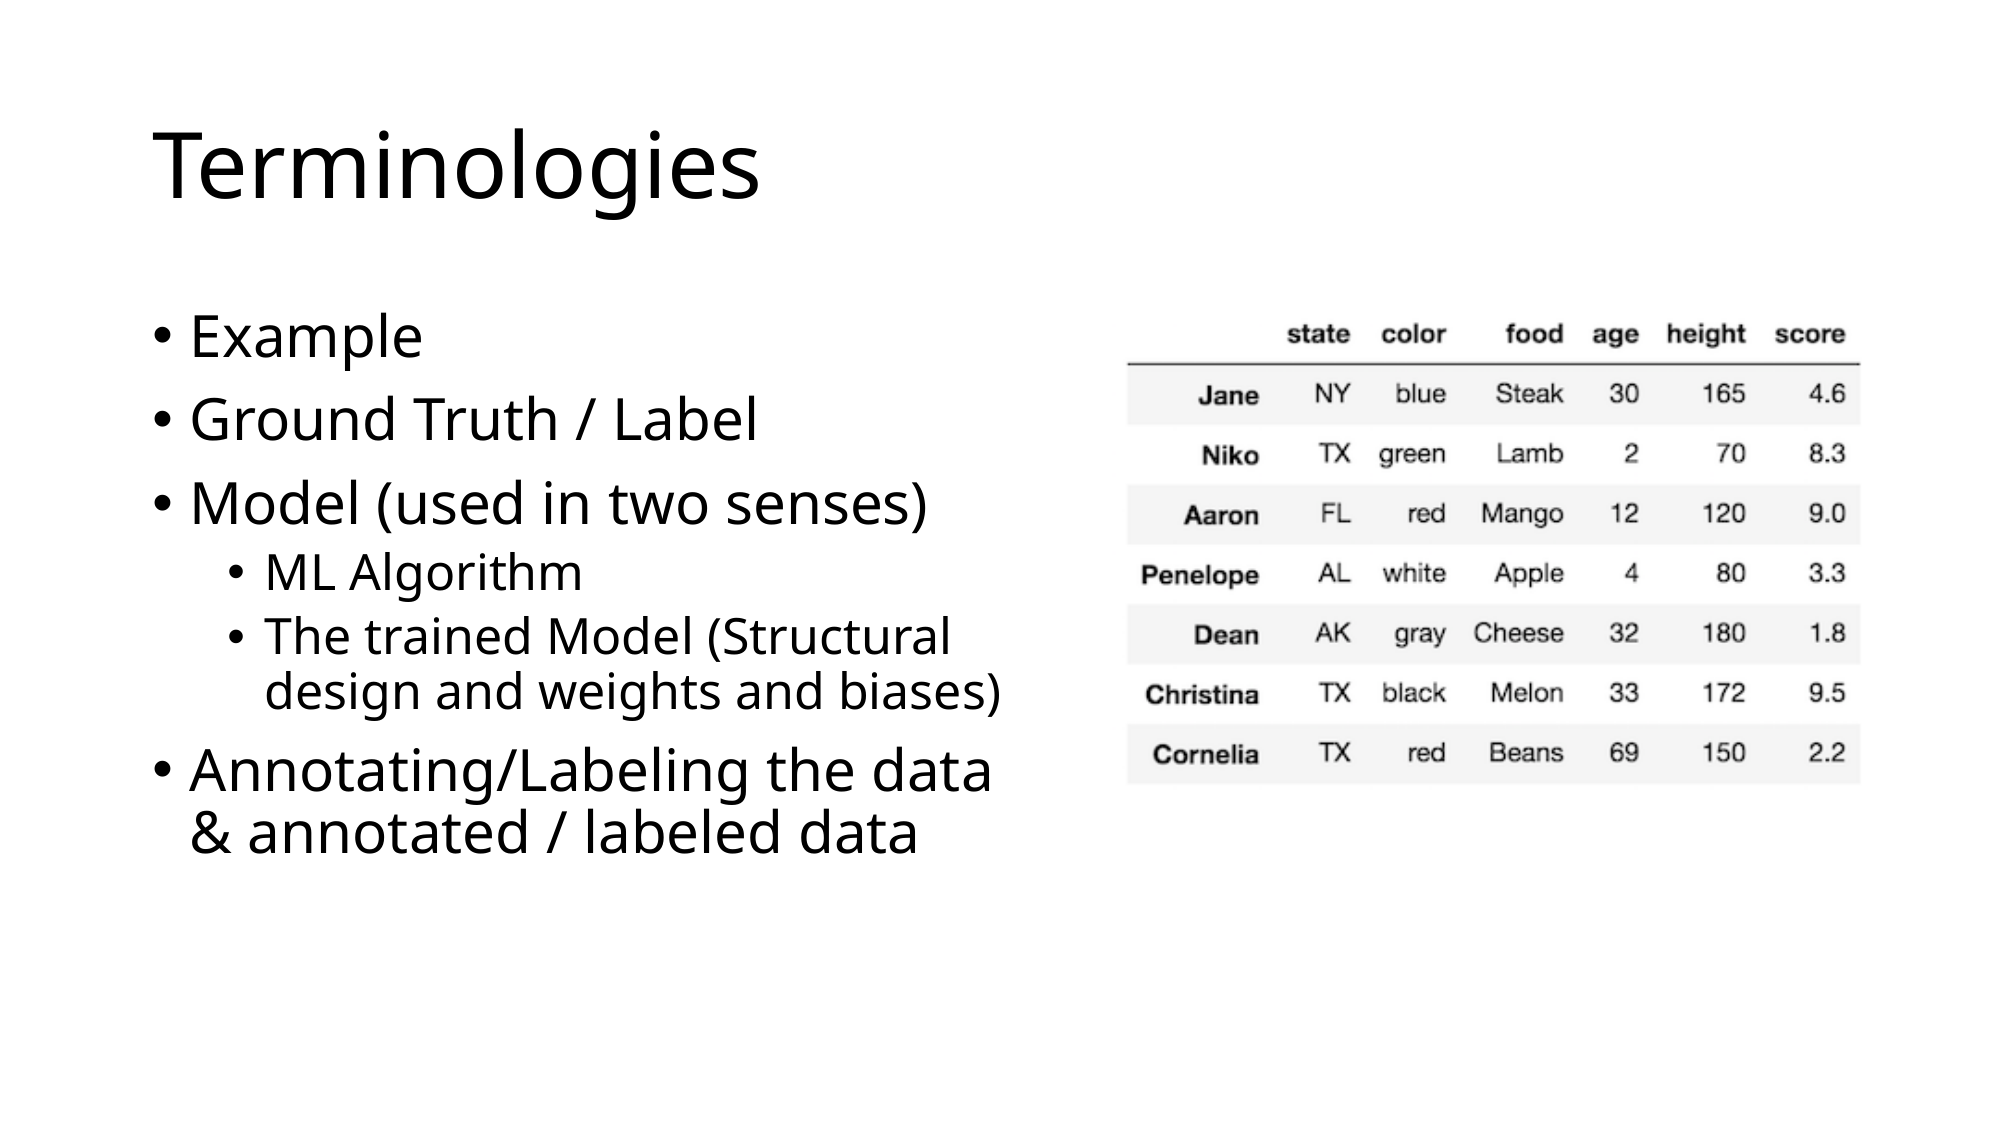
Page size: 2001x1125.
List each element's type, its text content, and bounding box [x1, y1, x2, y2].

title Terminologies [137, 59, 1863, 278]
list Example Ground Truth / Label Model (used in two senses) ML Algorithm The trained Model (Structural design and weights and biases) Annotating/Labeling the data & annotated / labeled data [137, 299, 1059, 1014]
picture [1110, 299, 1863, 791]
